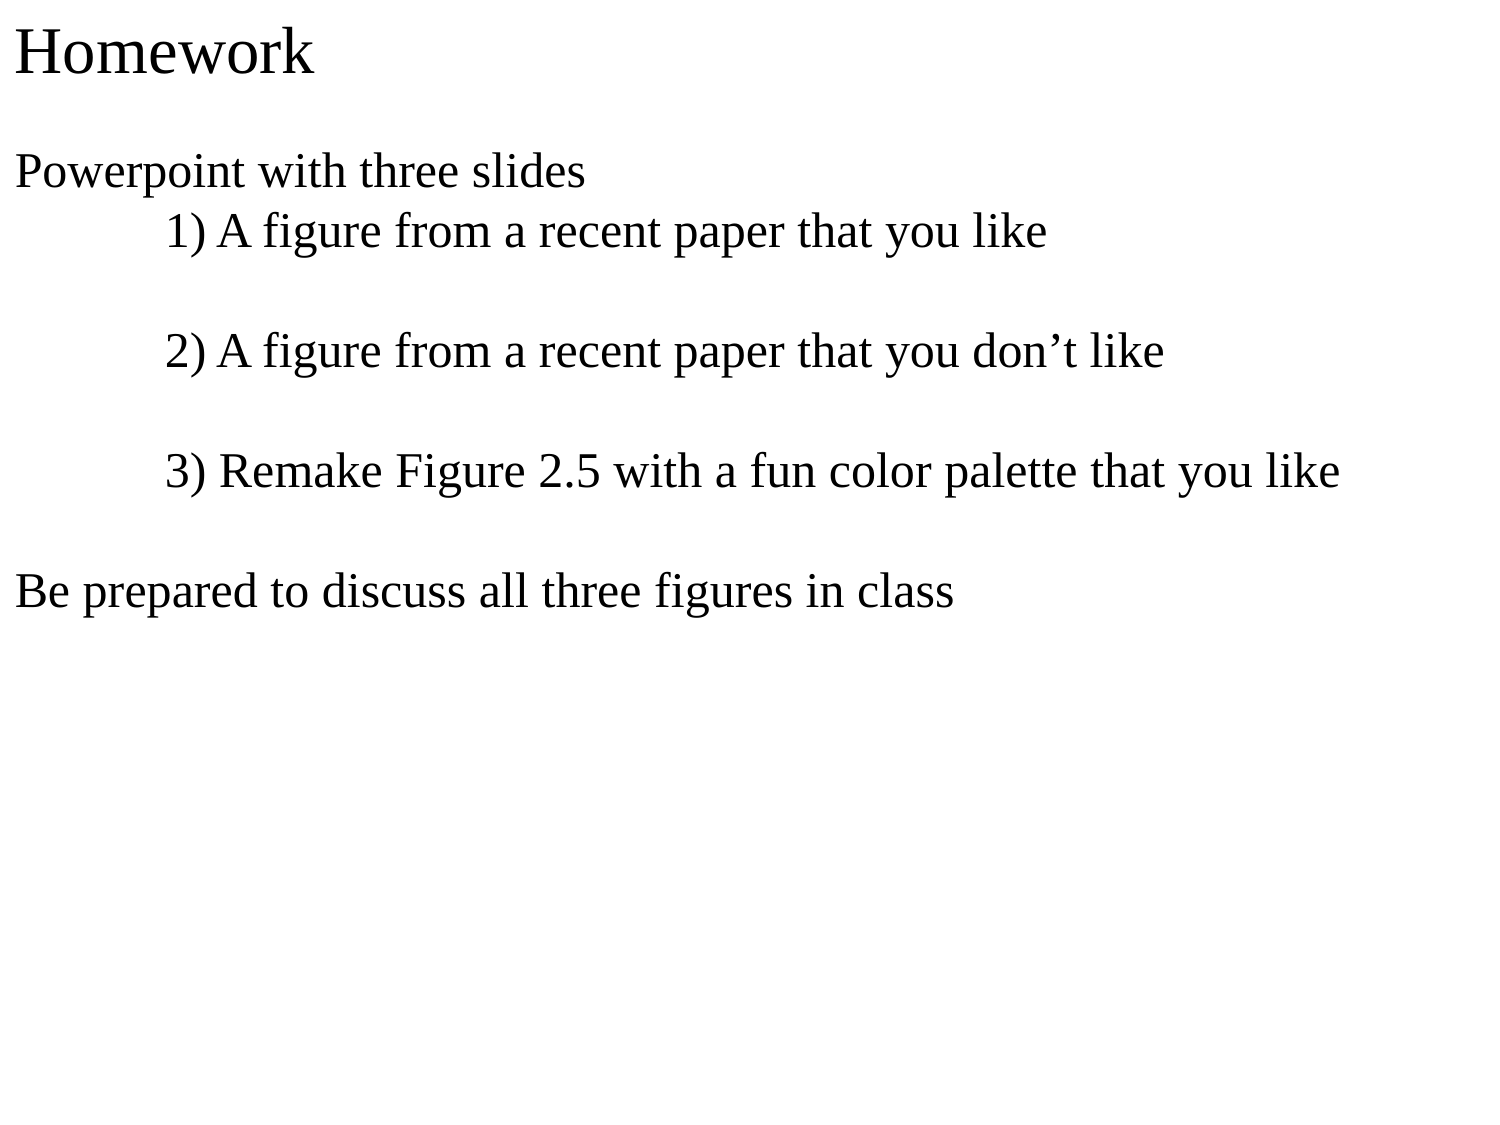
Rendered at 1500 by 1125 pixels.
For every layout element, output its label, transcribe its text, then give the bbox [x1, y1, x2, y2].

text_box Homework [0, 0, 1500, 95]
text_box Powerpoint with three slides 1) A figure from a recent paper that you like 2) A figure from a recent paper that you don’t like 3) Remake Figure 2.5 with a fun color palette that you like Be prepared to discuss all three figures in class [0, 130, 1500, 626]
